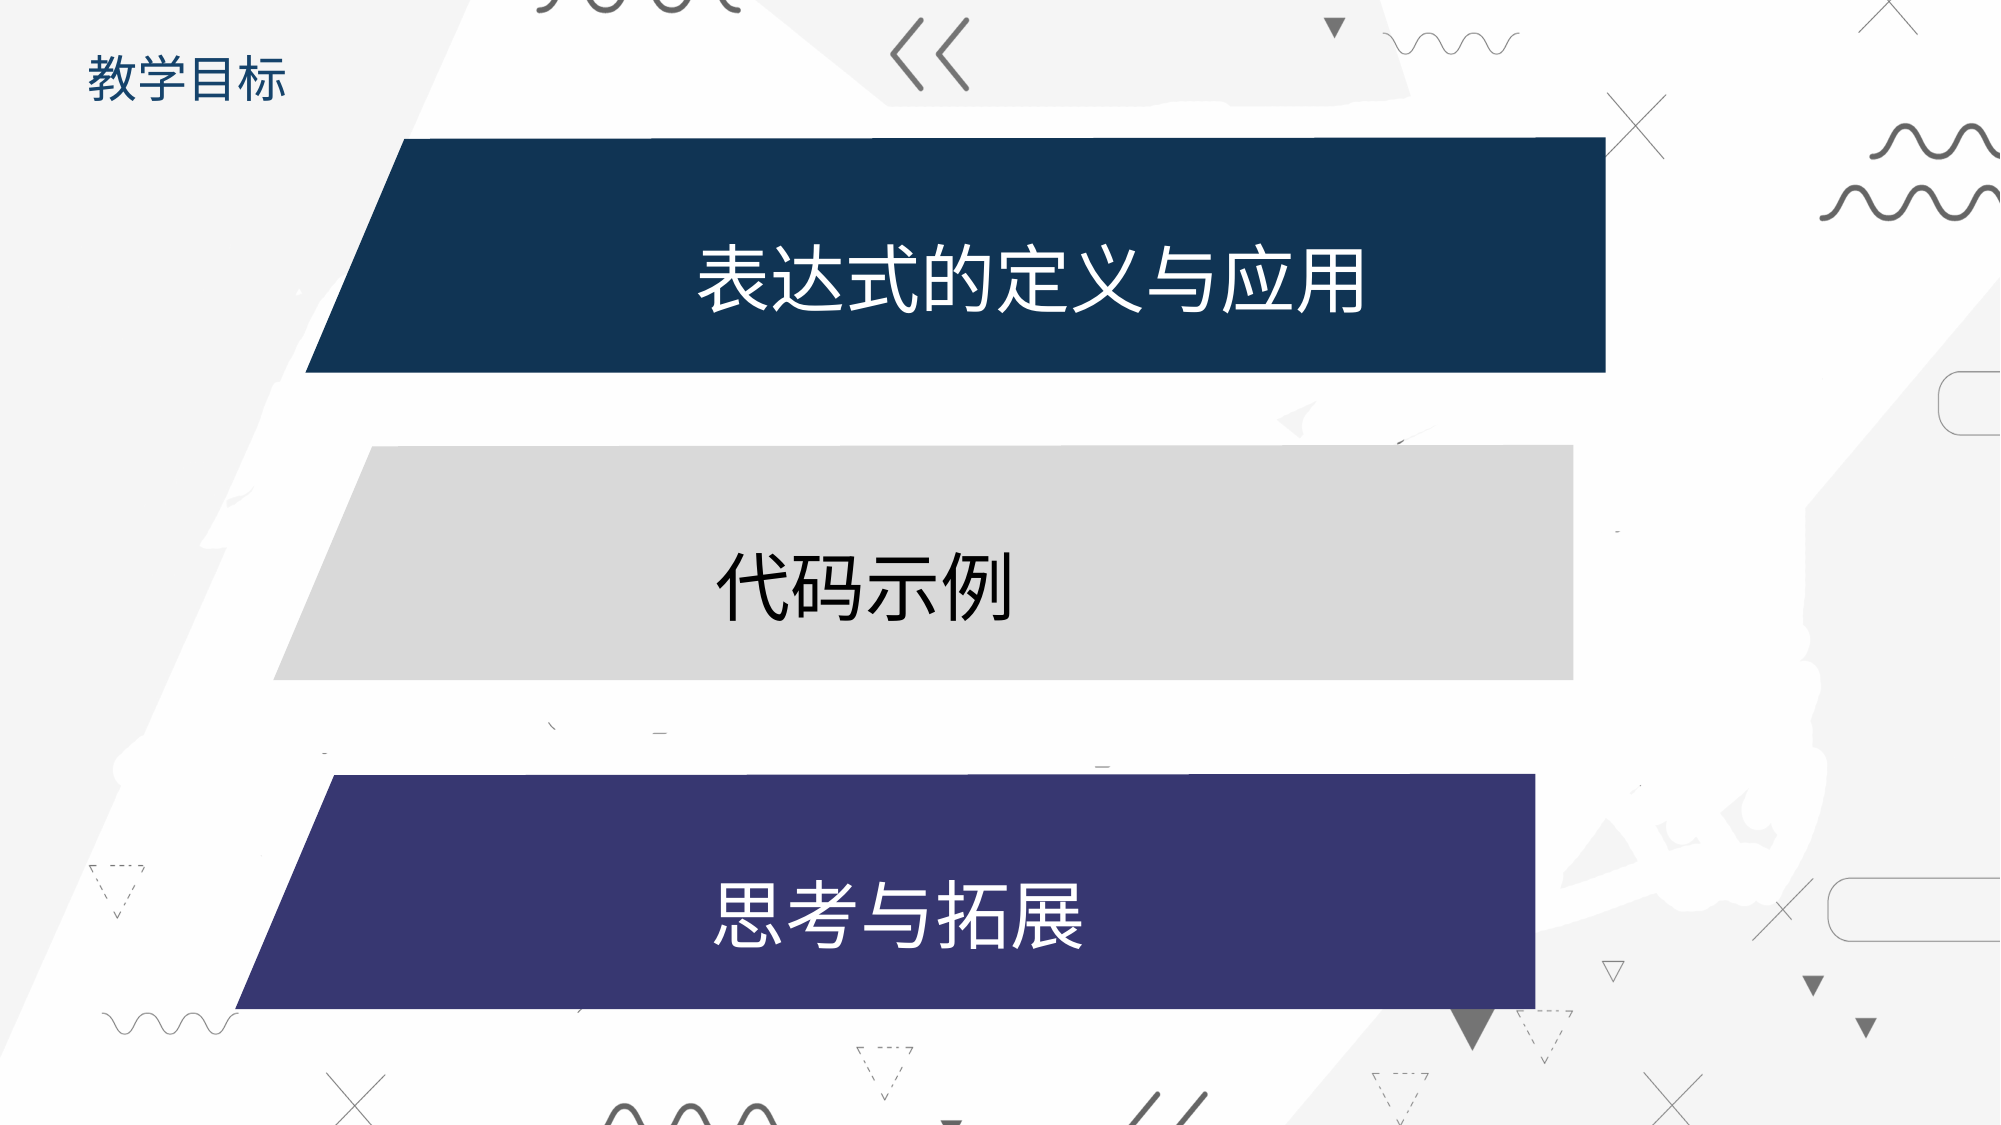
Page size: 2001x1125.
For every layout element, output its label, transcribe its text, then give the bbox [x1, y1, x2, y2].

picture [0, 0, 2000, 1125]
text_box 代码示例 [273, 444, 1574, 681]
text_box 教学目标 [72, 40, 303, 115]
text_box 思考与拓展 [235, 773, 1536, 1010]
text_box 表达式的定义与应用 [305, 137, 1606, 373]
